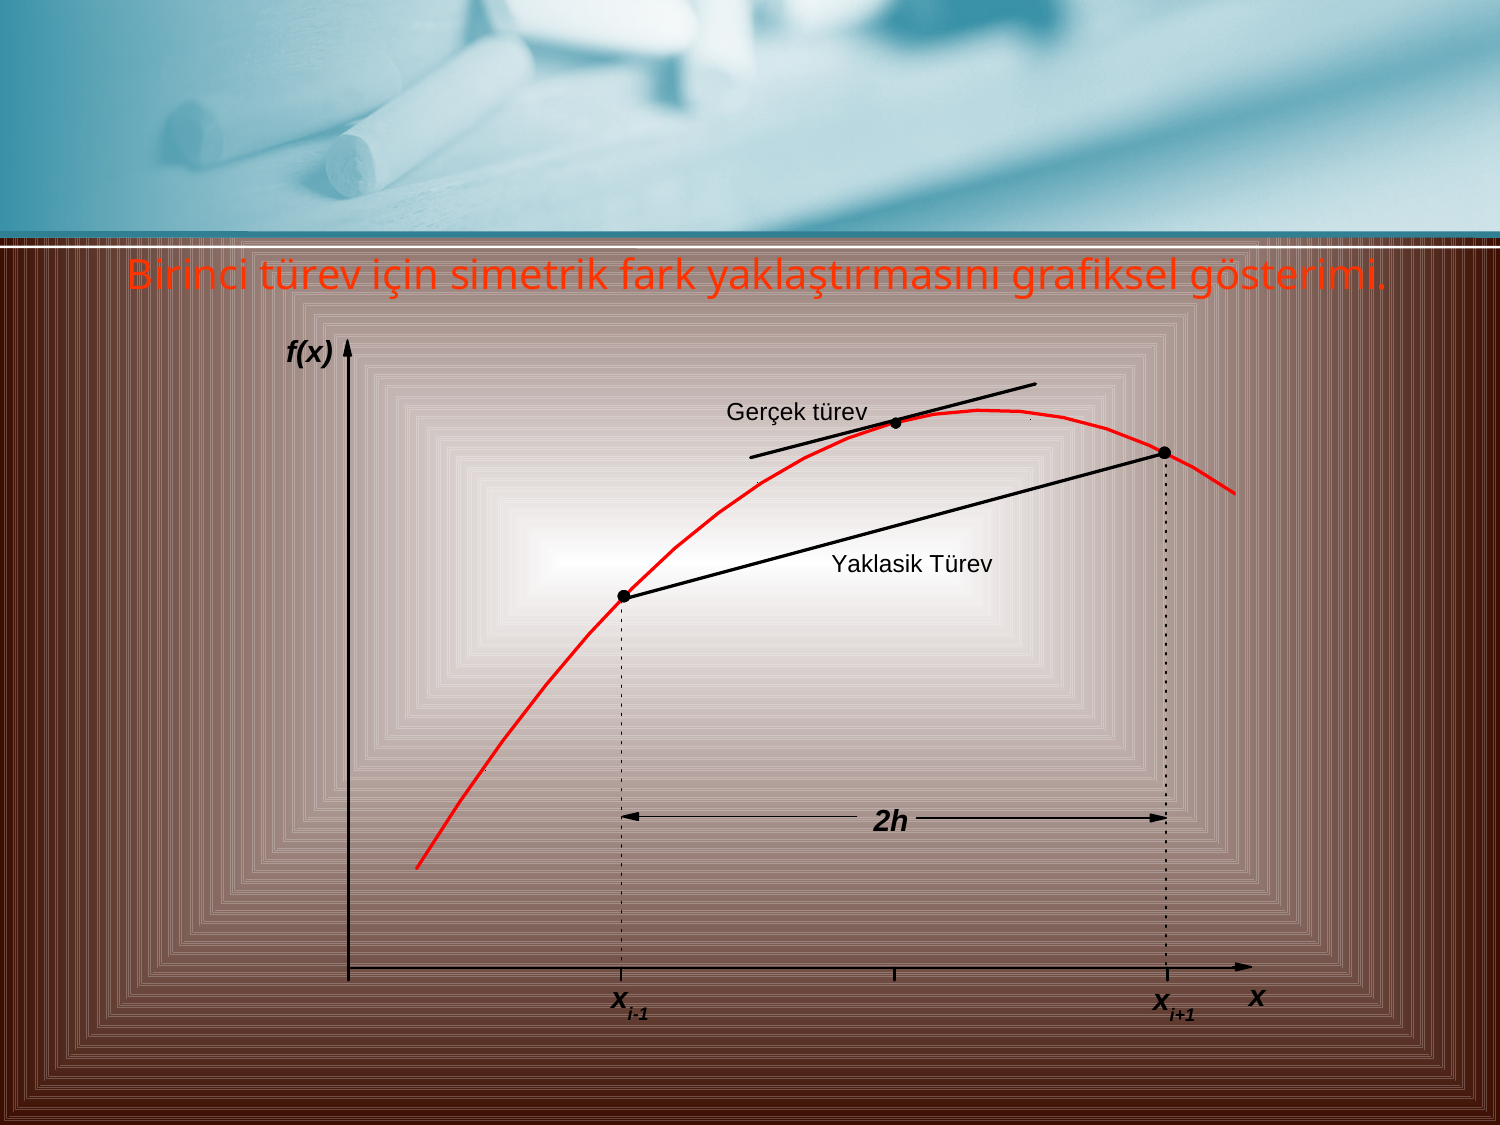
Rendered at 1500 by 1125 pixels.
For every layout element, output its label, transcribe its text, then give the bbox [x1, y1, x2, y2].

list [218, 267, 1333, 1094]
title Birinci türev için simetrik fark yaklaştırmasını grafiksel gösterimi. [112, 219, 1463, 325]
